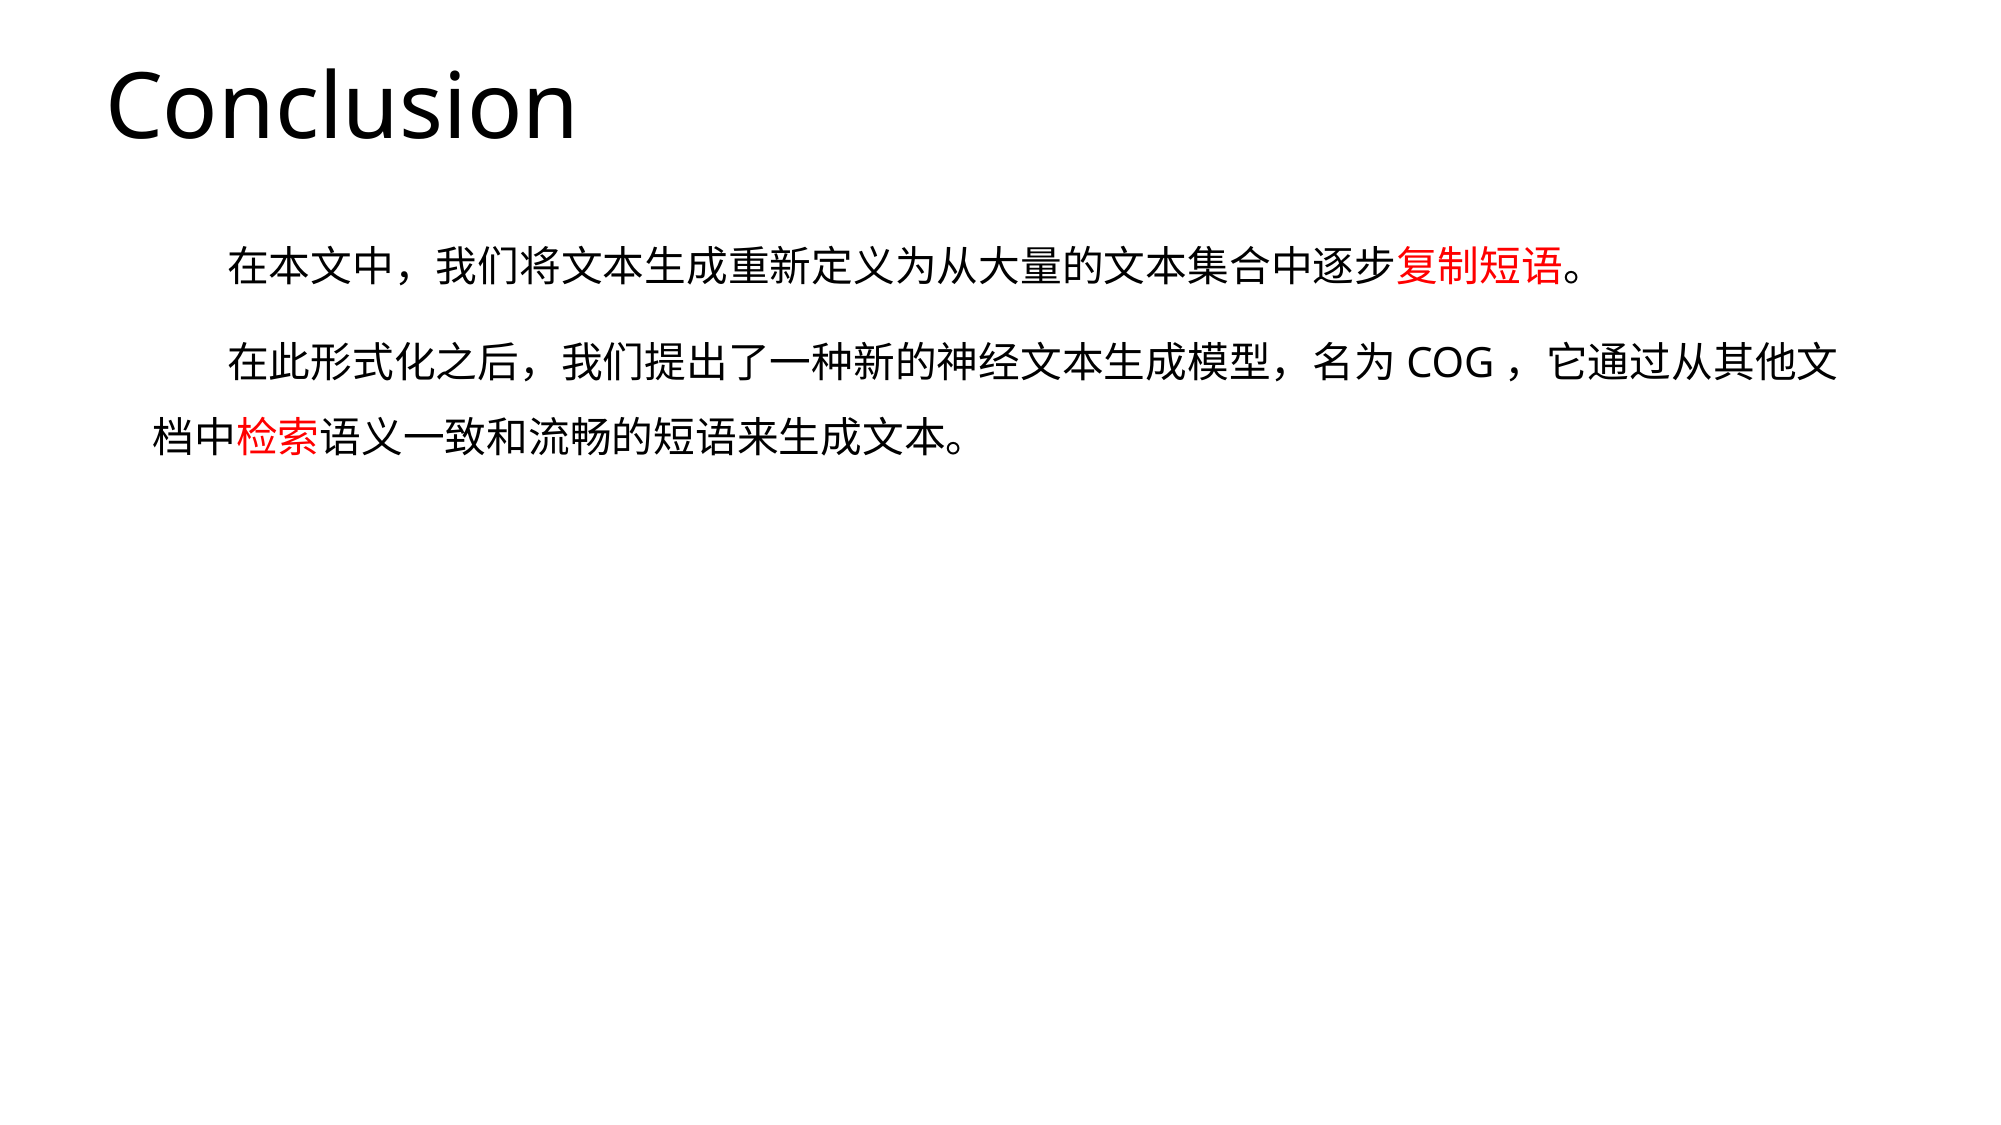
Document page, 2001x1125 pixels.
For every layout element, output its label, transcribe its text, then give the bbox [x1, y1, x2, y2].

list 在本文中，我们将文本生成重新定义为从大量的文本集合中逐步复制短语。 在此形式化之后，我们提出了一种新的神经文本生成模型，名为COG，它通过从其他文档中检索语义一致和流畅的短语来生成文本。 [137, 207, 1863, 1066]
title Conclusion [90, 0, 1815, 218]
